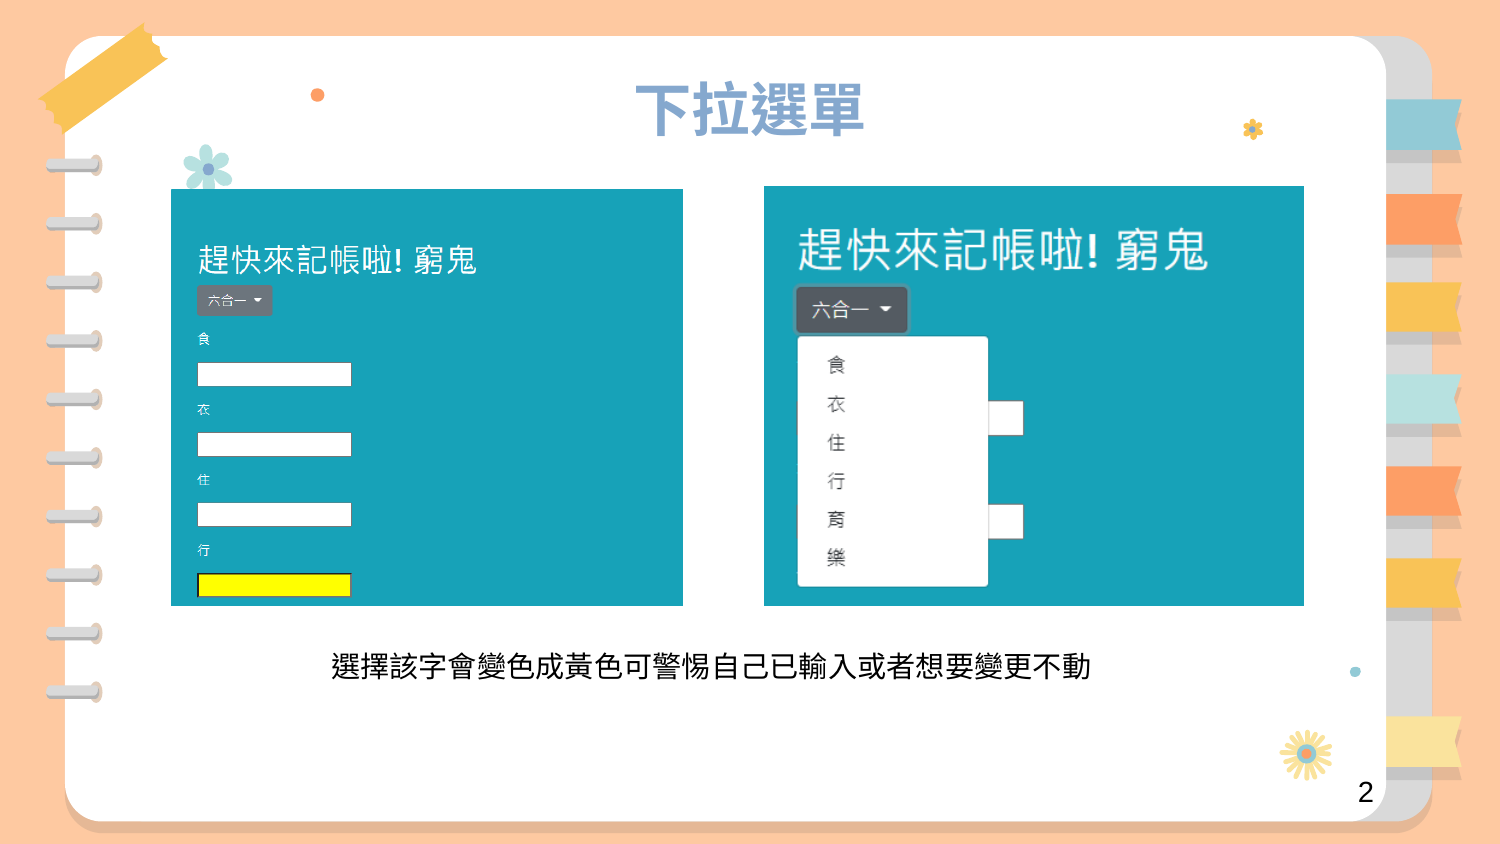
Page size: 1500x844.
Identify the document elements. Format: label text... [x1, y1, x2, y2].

picture [168, 188, 683, 607]
text_box 2 [1343, 766, 1390, 816]
text_box 選擇該字會變色成黃色可警惕自己已輸入或者想要變更不動 [316, 640, 1107, 691]
title 下拉選單 [117, 71, 1383, 166]
picture [764, 186, 1304, 607]
